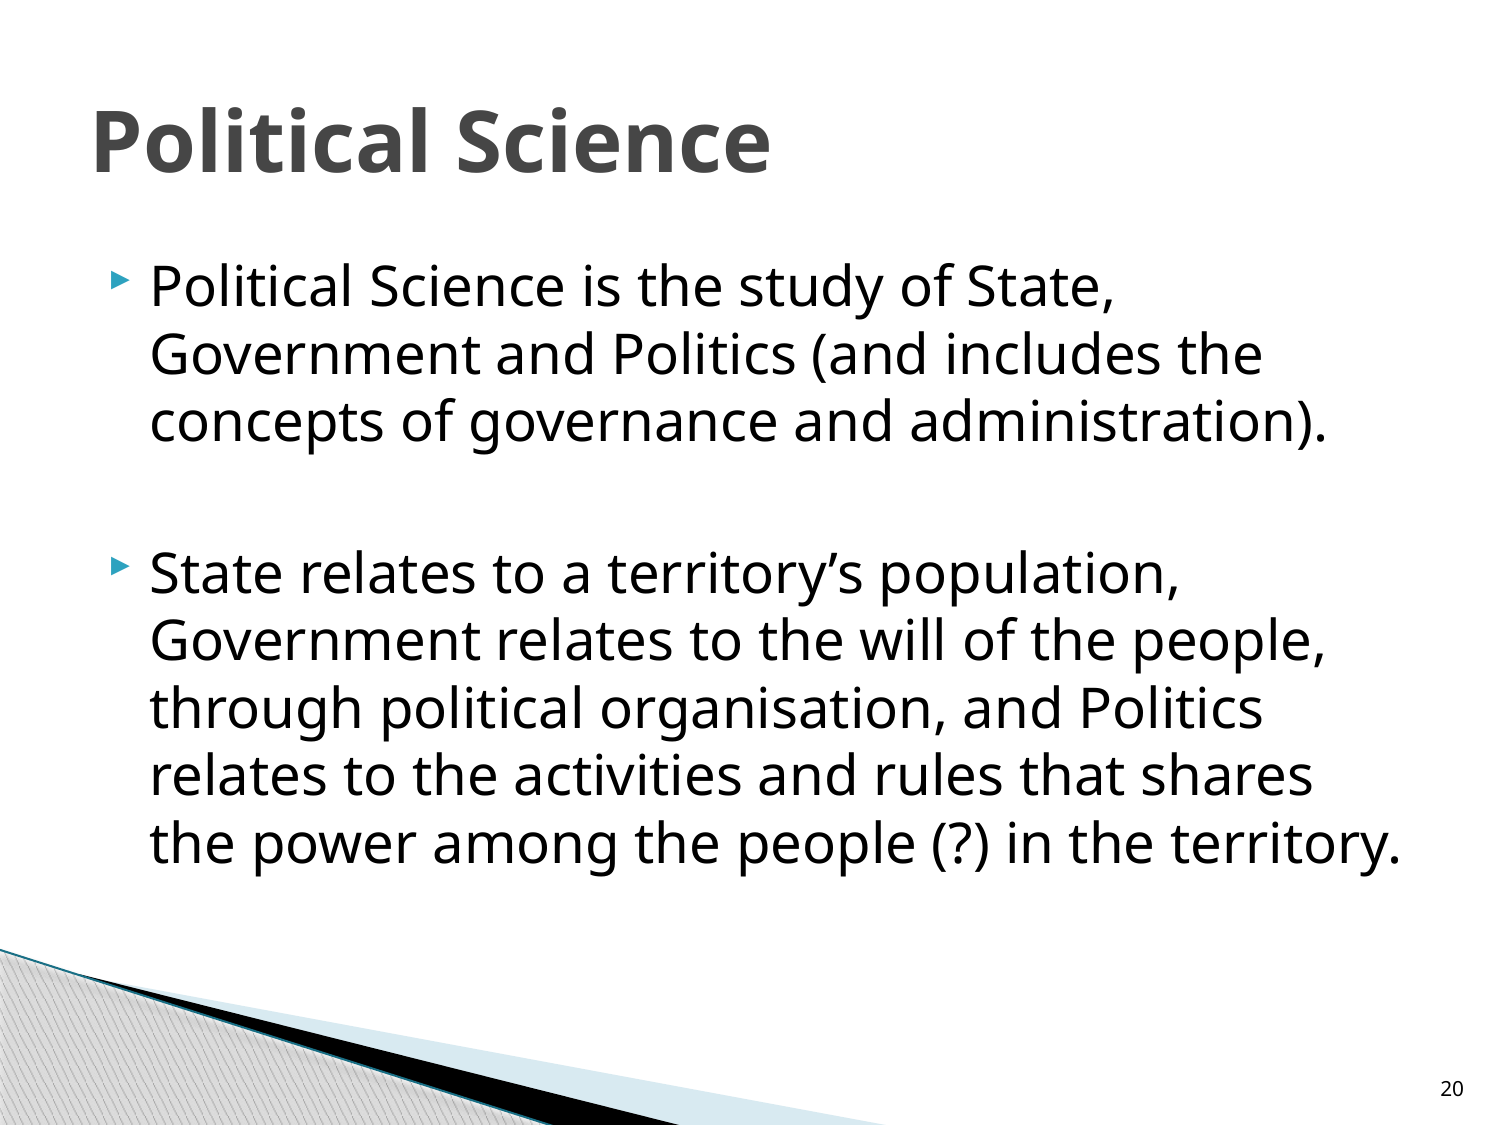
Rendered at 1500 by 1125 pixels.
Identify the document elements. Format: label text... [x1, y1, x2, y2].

slide_number 20 [1418, 1051, 1479, 1112]
title Political Science [75, 45, 1425, 233]
list Political Science is the study of State, Government and Politics (and includes the concepts of governance and administration). State relates to a territory’s population, Government relates to the will of the people, through political organisation, and Politics relates to the activities and rules that shares the power among the people (?) in the territory. [74, 242, 1426, 986]
